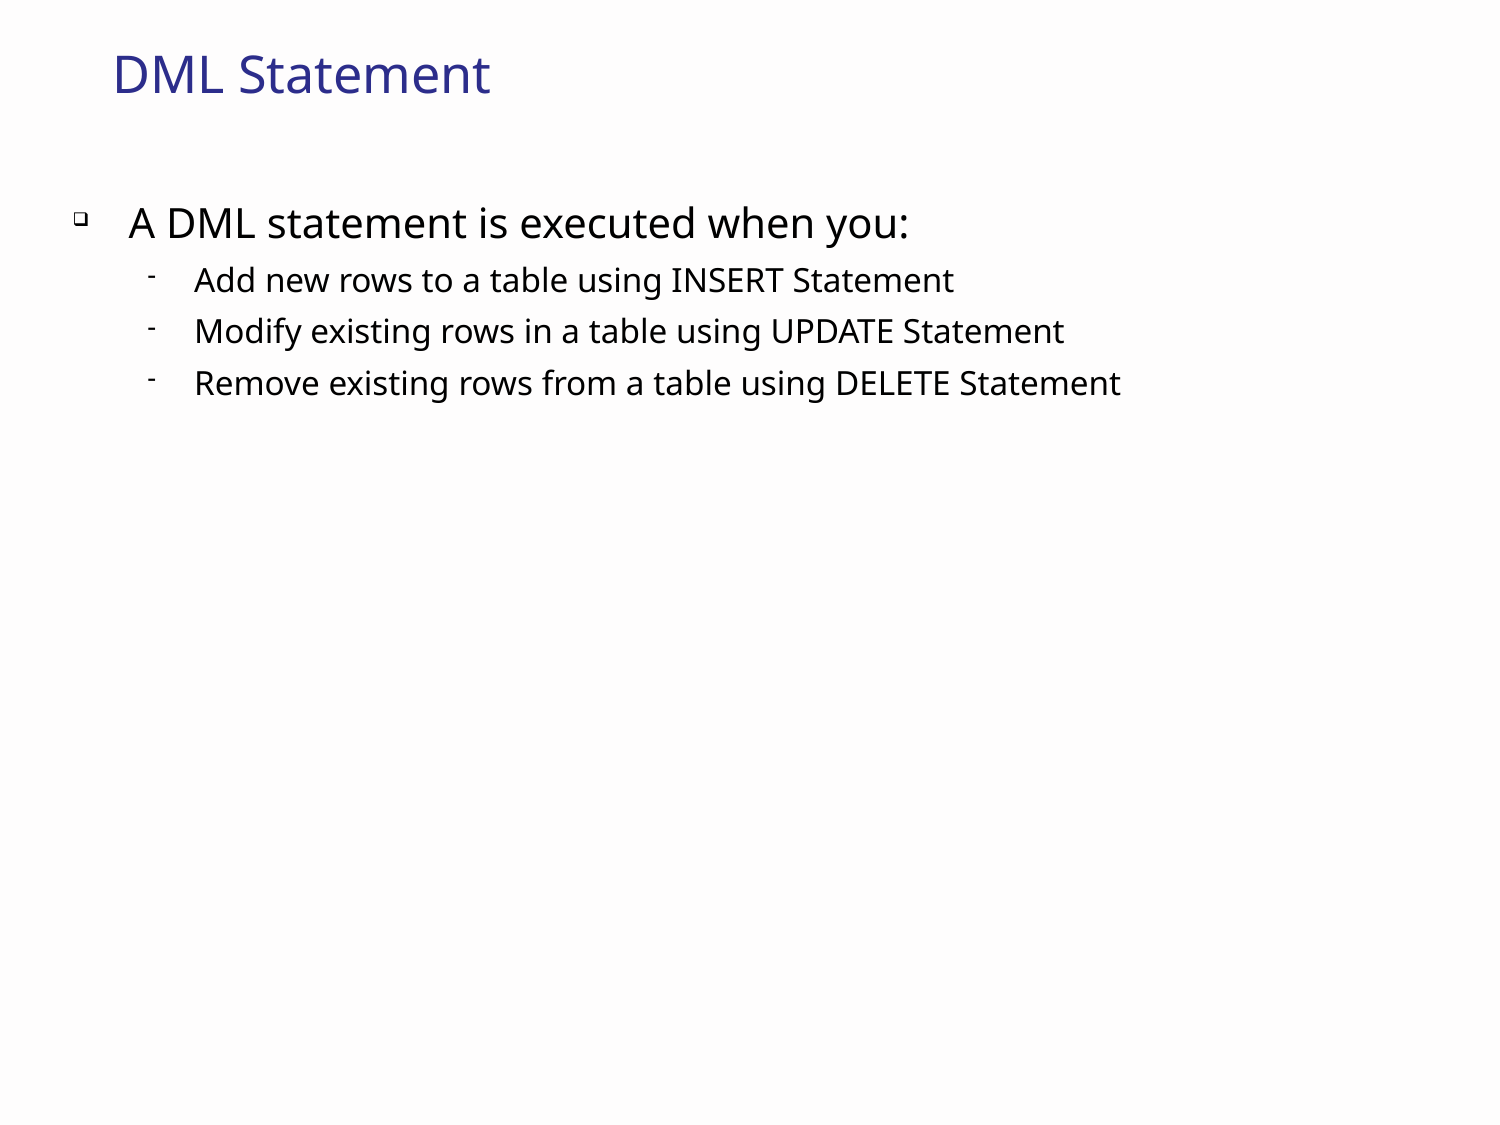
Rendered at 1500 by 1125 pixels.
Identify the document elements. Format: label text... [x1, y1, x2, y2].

text_box [0, 0, 1241, 150]
list A DML statement is executed when you: Add new rows to a table using INSERT Statement Modify existing rows in a table using UPDATE Statement Remove existing rows from a table using DELETE Statement [72, 196, 1423, 730]
title DML Statement [111, 40, 1045, 105]
